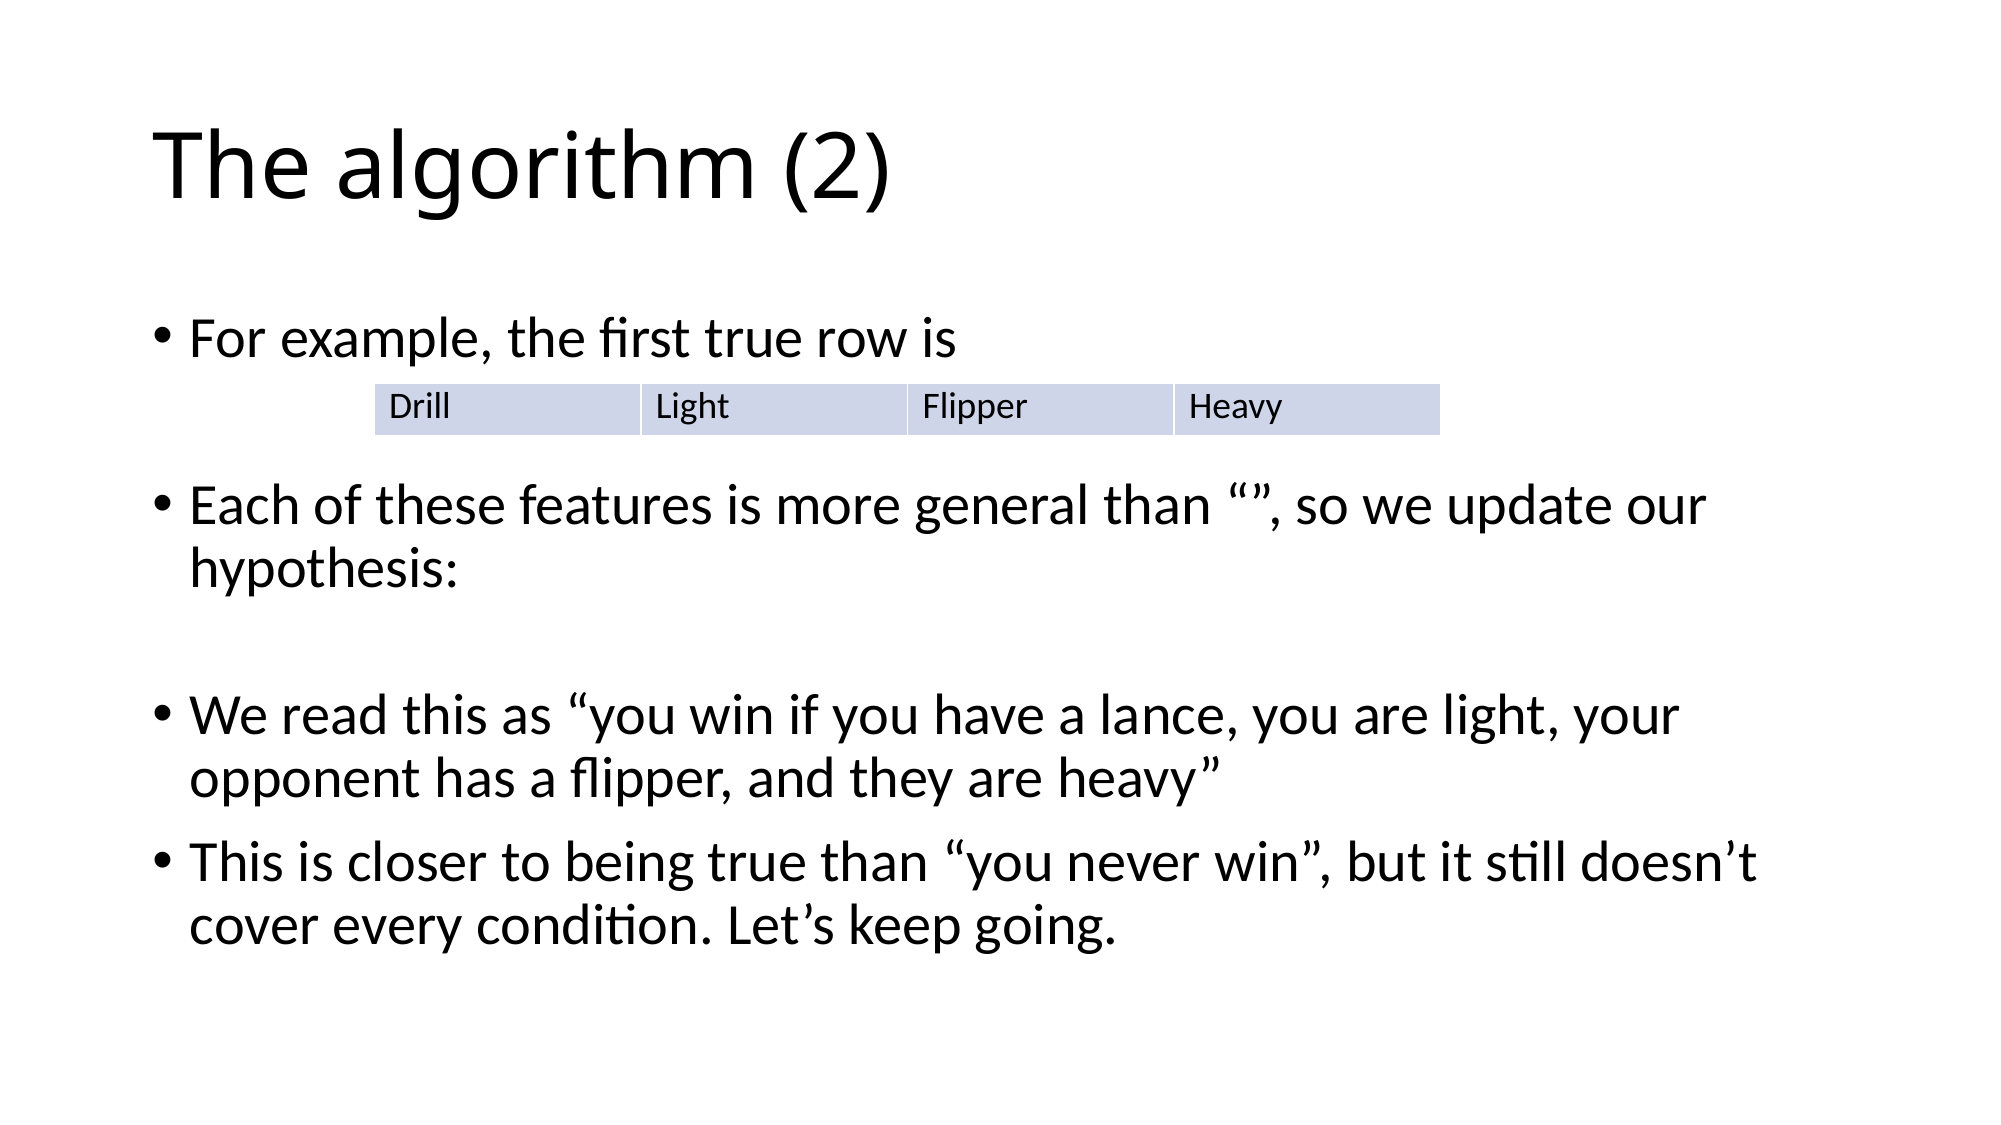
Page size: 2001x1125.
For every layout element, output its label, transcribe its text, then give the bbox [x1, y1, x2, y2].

table_header Flipper [908, 384, 1173, 435]
table_header Drill [375, 384, 640, 435]
table_header Light [642, 384, 907, 435]
title The algorithm (2) [137, 59, 1863, 278]
table_header Heavy [1175, 384, 1440, 435]
